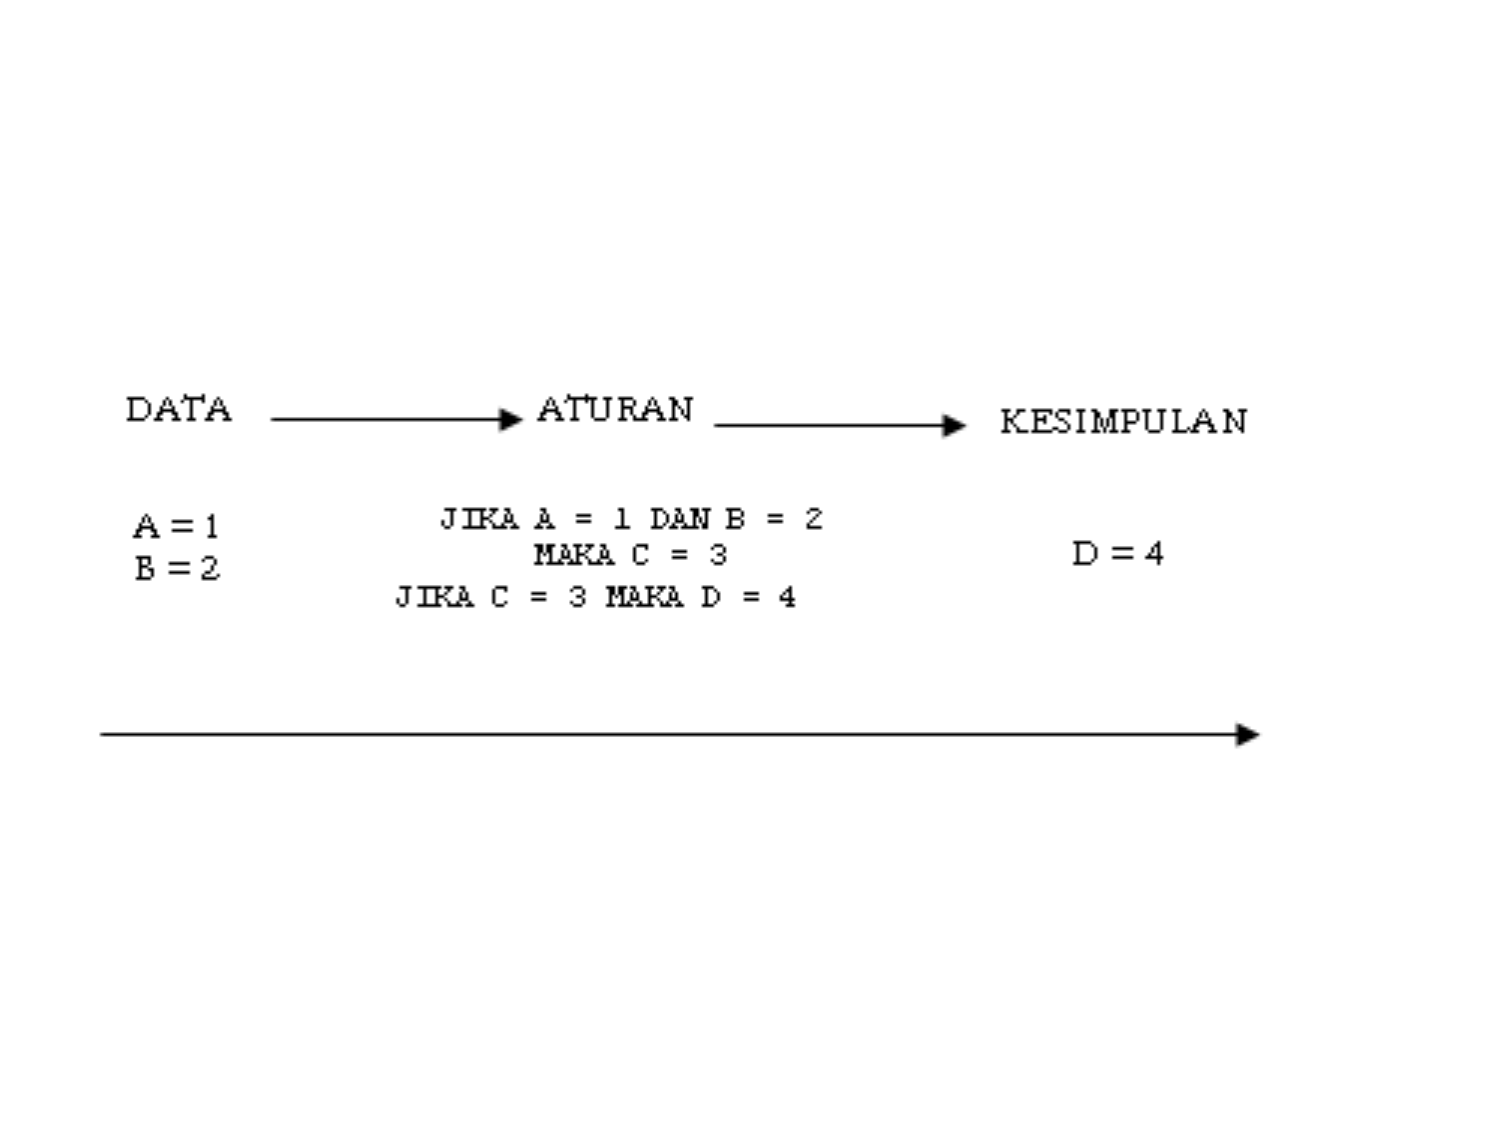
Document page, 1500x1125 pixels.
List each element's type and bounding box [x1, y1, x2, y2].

list [80, 362, 1284, 788]
